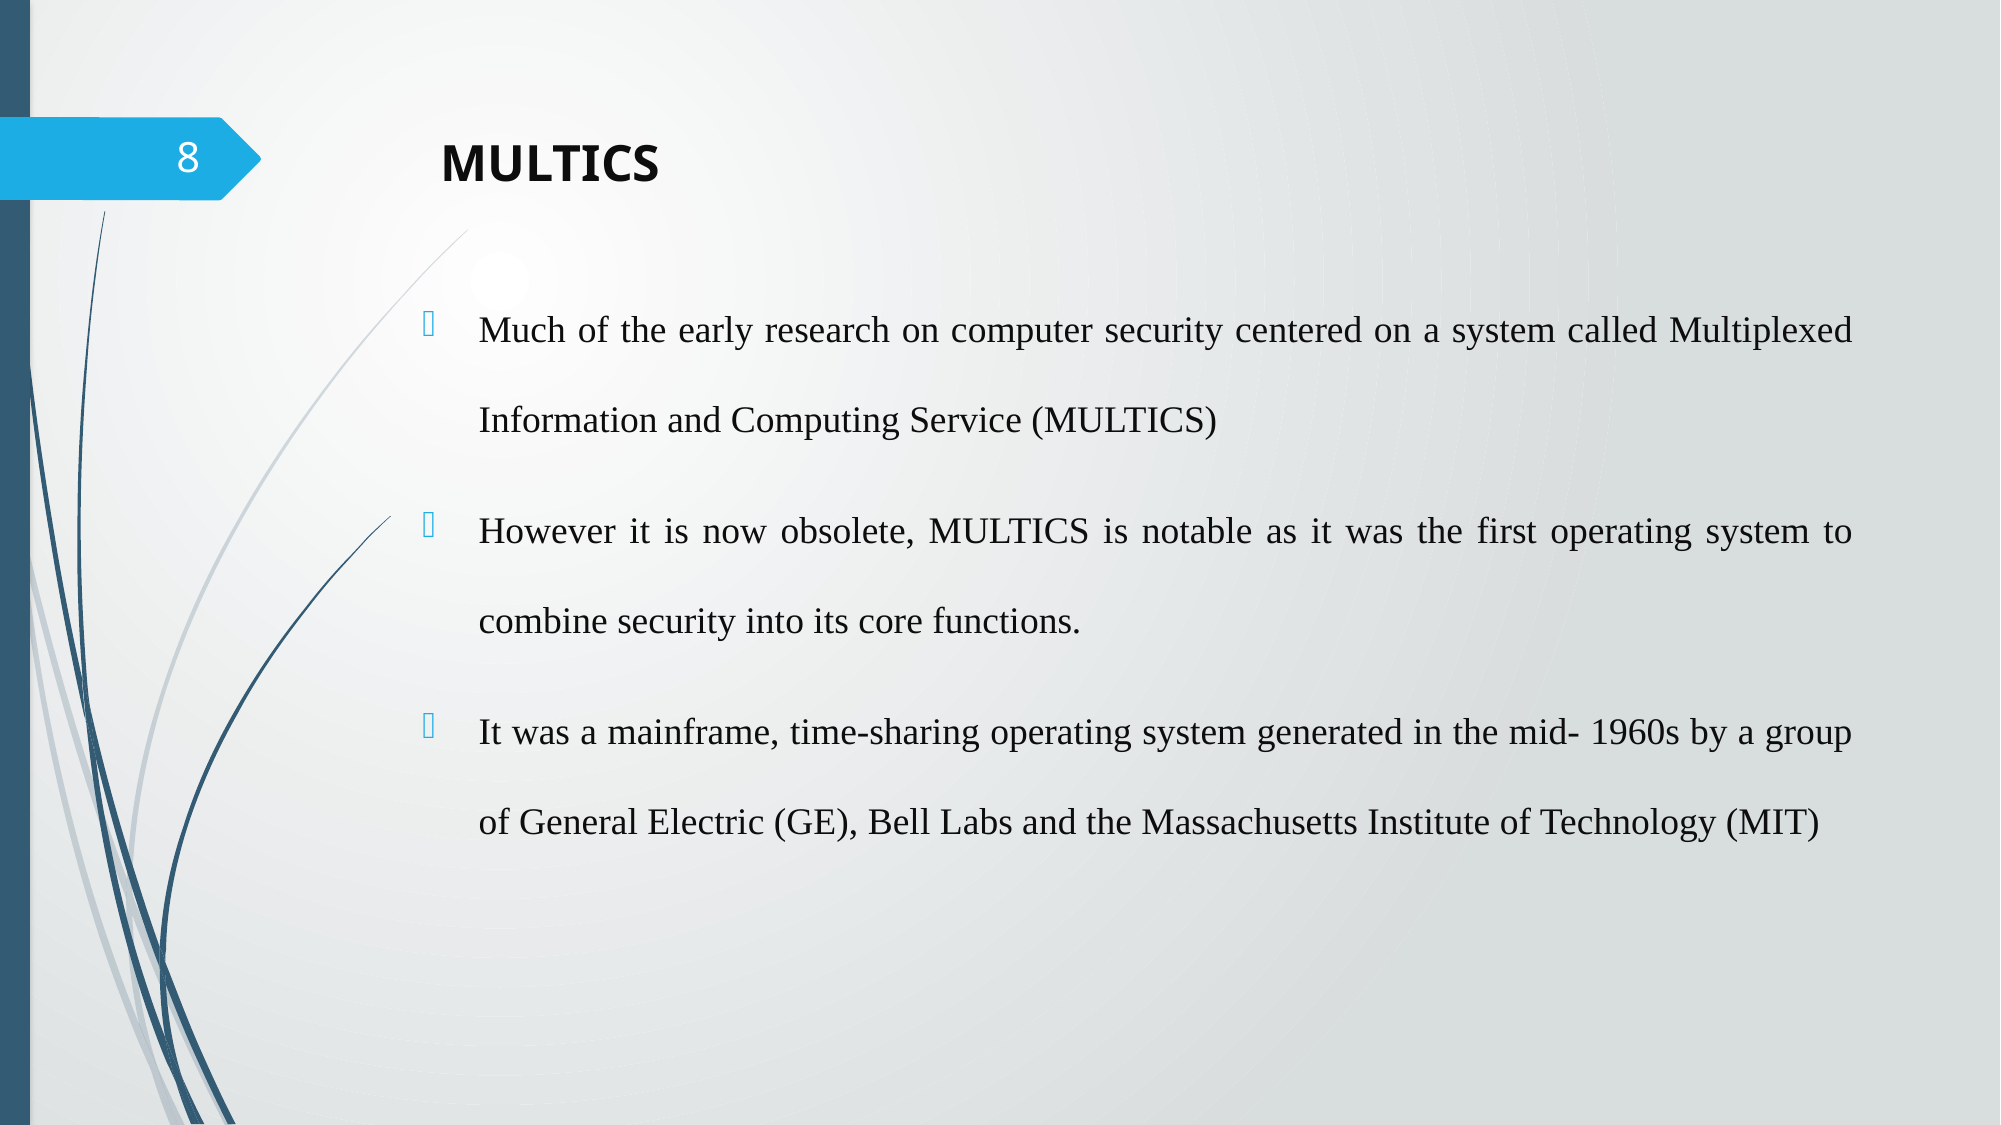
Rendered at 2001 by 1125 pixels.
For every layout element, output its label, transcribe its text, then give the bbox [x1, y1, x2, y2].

list Much of the early research on computer security centered on a system called Multiplexed Information and Computing Service (MULTICS) However it is now obsolete, MULTICS is notable as it was the first operating system to combine security into its core functions. It was a mainframe, time-sharing operating system generated in the mid- 1960s by a group of General Electric (GE), Bell Labs and the Massachusetts Institute of Technology (MIT) [407, 252, 1870, 873]
slide_number 8 [87, 129, 216, 190]
title MULTICS [425, 124, 1888, 335]
